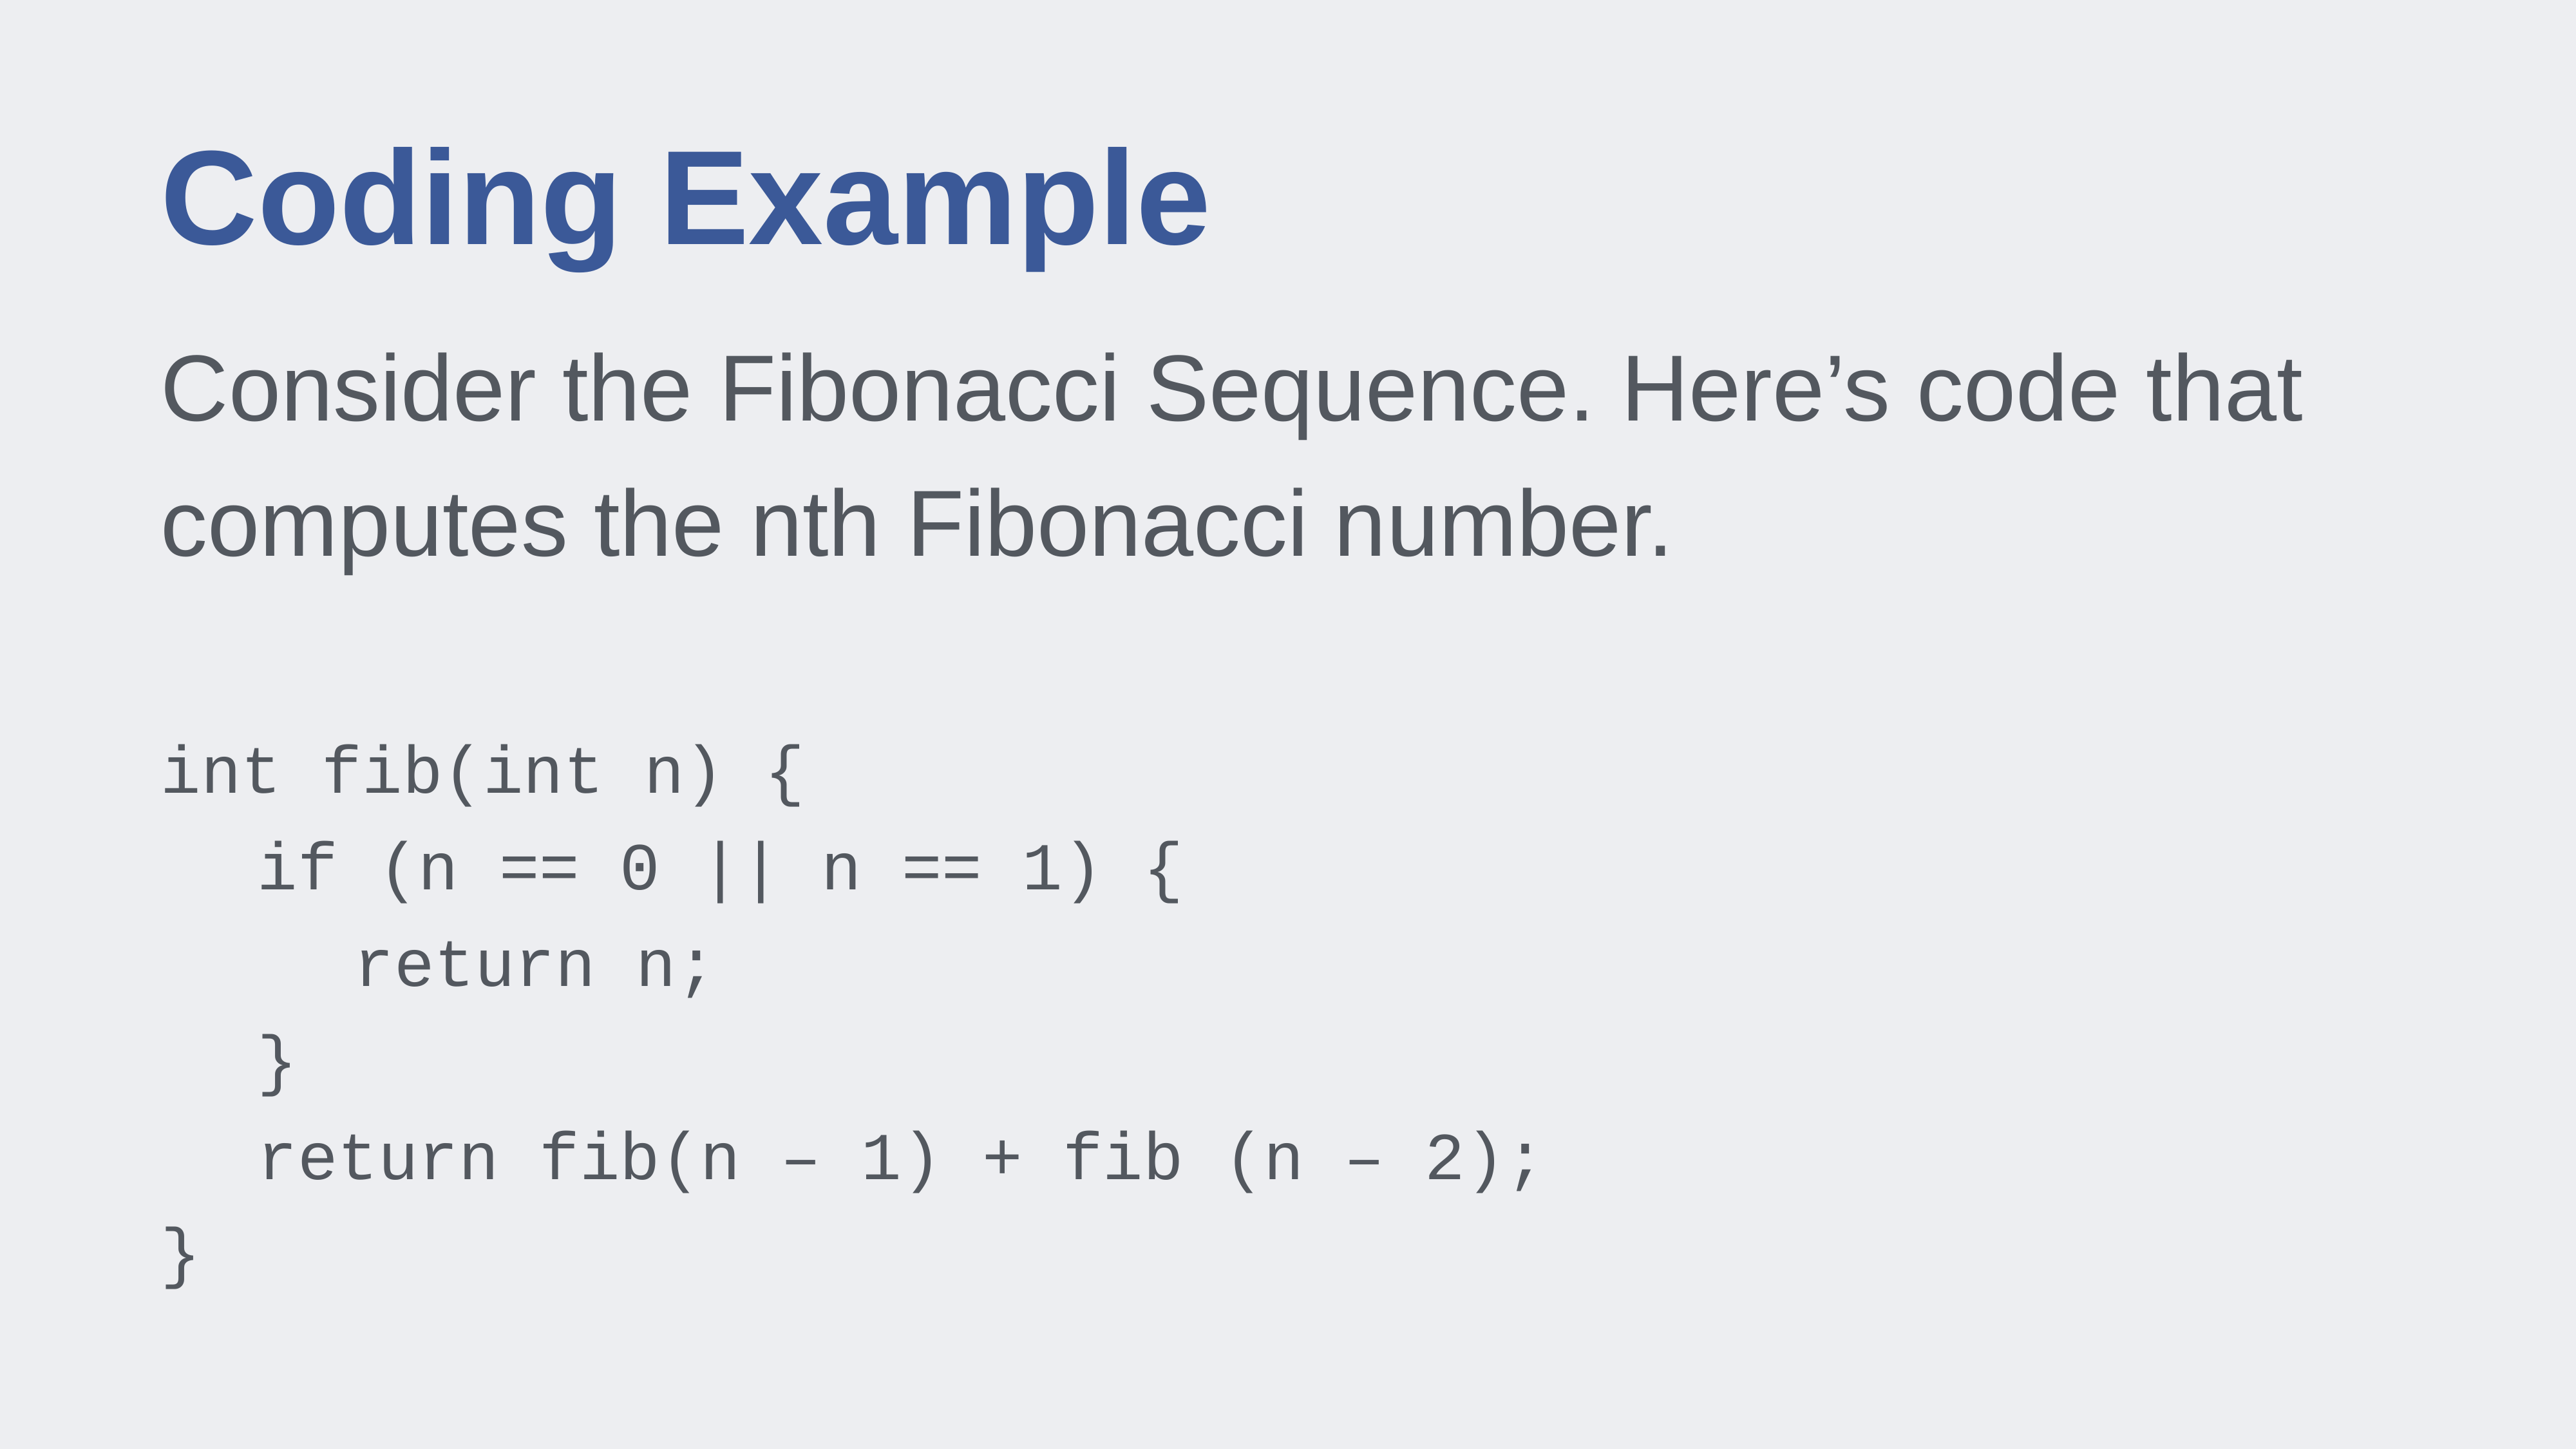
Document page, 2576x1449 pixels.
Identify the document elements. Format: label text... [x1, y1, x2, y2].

text_box Consider the Fibonacci Sequence. Here’s code that computes the nth Fibonacci number. int fib(int n) { if (n == 0 || n == 1) { return n; } return fib(n – 1) + fib (n – 2); } [160, 304, 2492, 1165]
title Coding Example [160, 109, 2415, 304]
